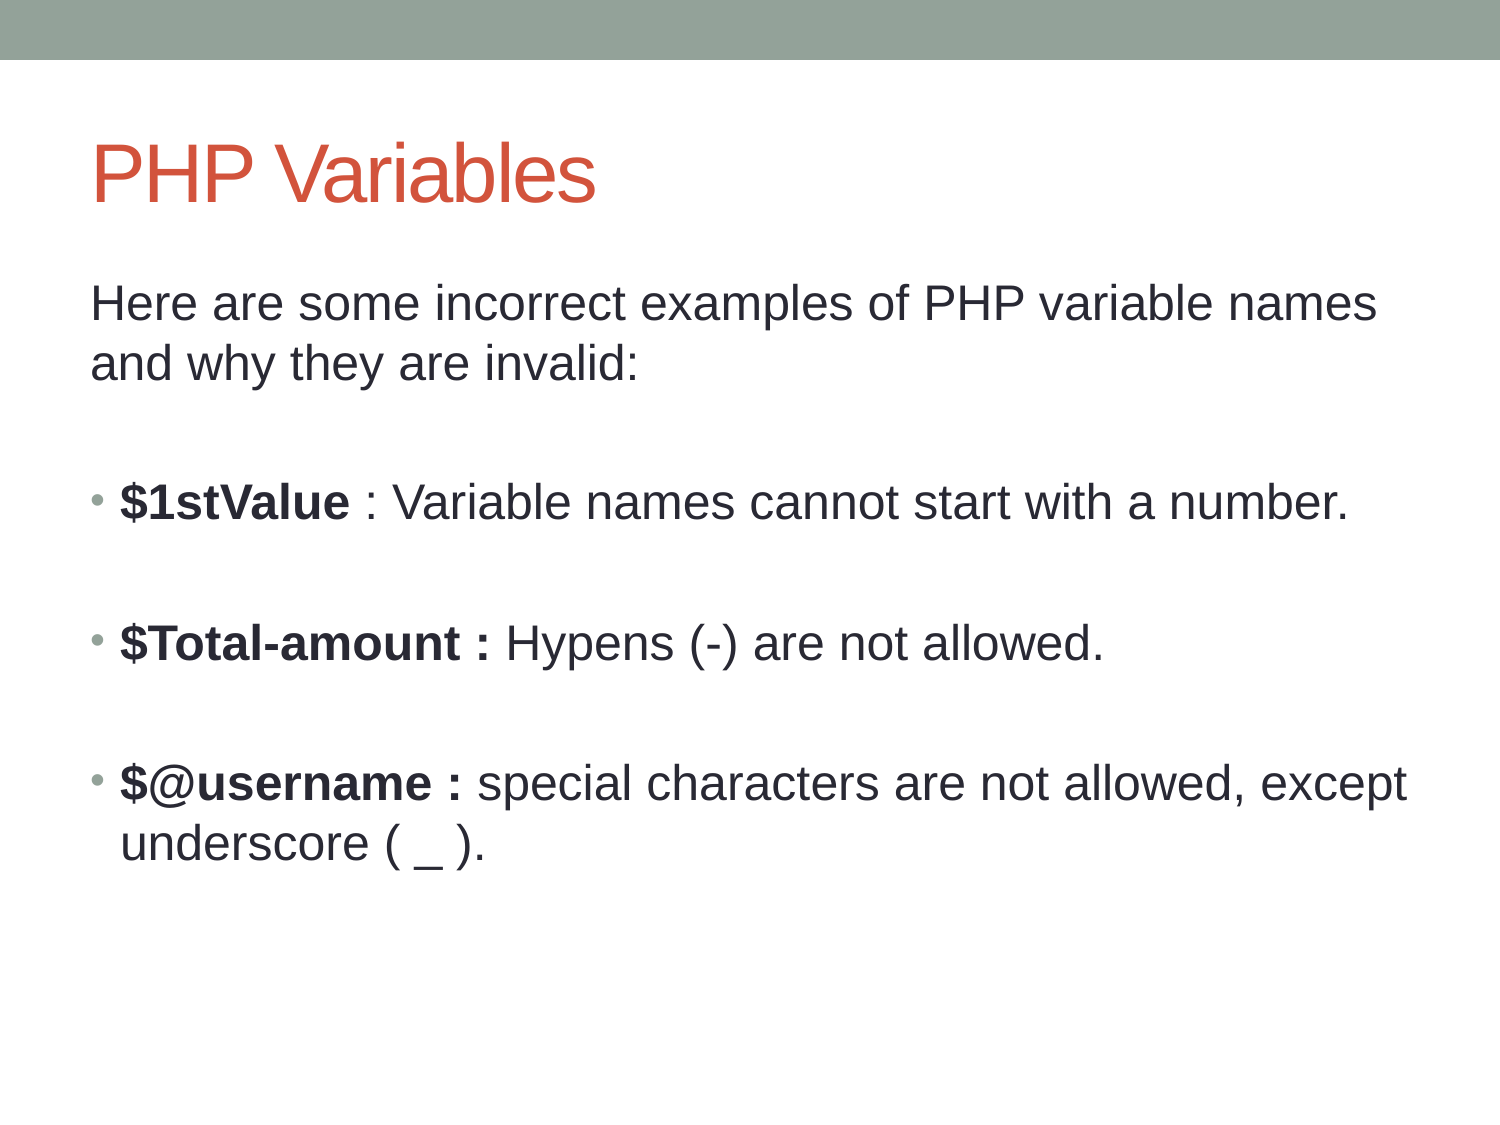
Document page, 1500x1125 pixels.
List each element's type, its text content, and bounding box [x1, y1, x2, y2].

list Here are some incorrect examples of PHP variable names and why they are invalid: $1stValue : Variable names cannot start with a number. $Total-amount : Hypens (-) are not allowed. $@username : special characters are not allowed, except underscore ( _ ). [75, 262, 1425, 1063]
title PHP Variables [75, 87, 1425, 250]
